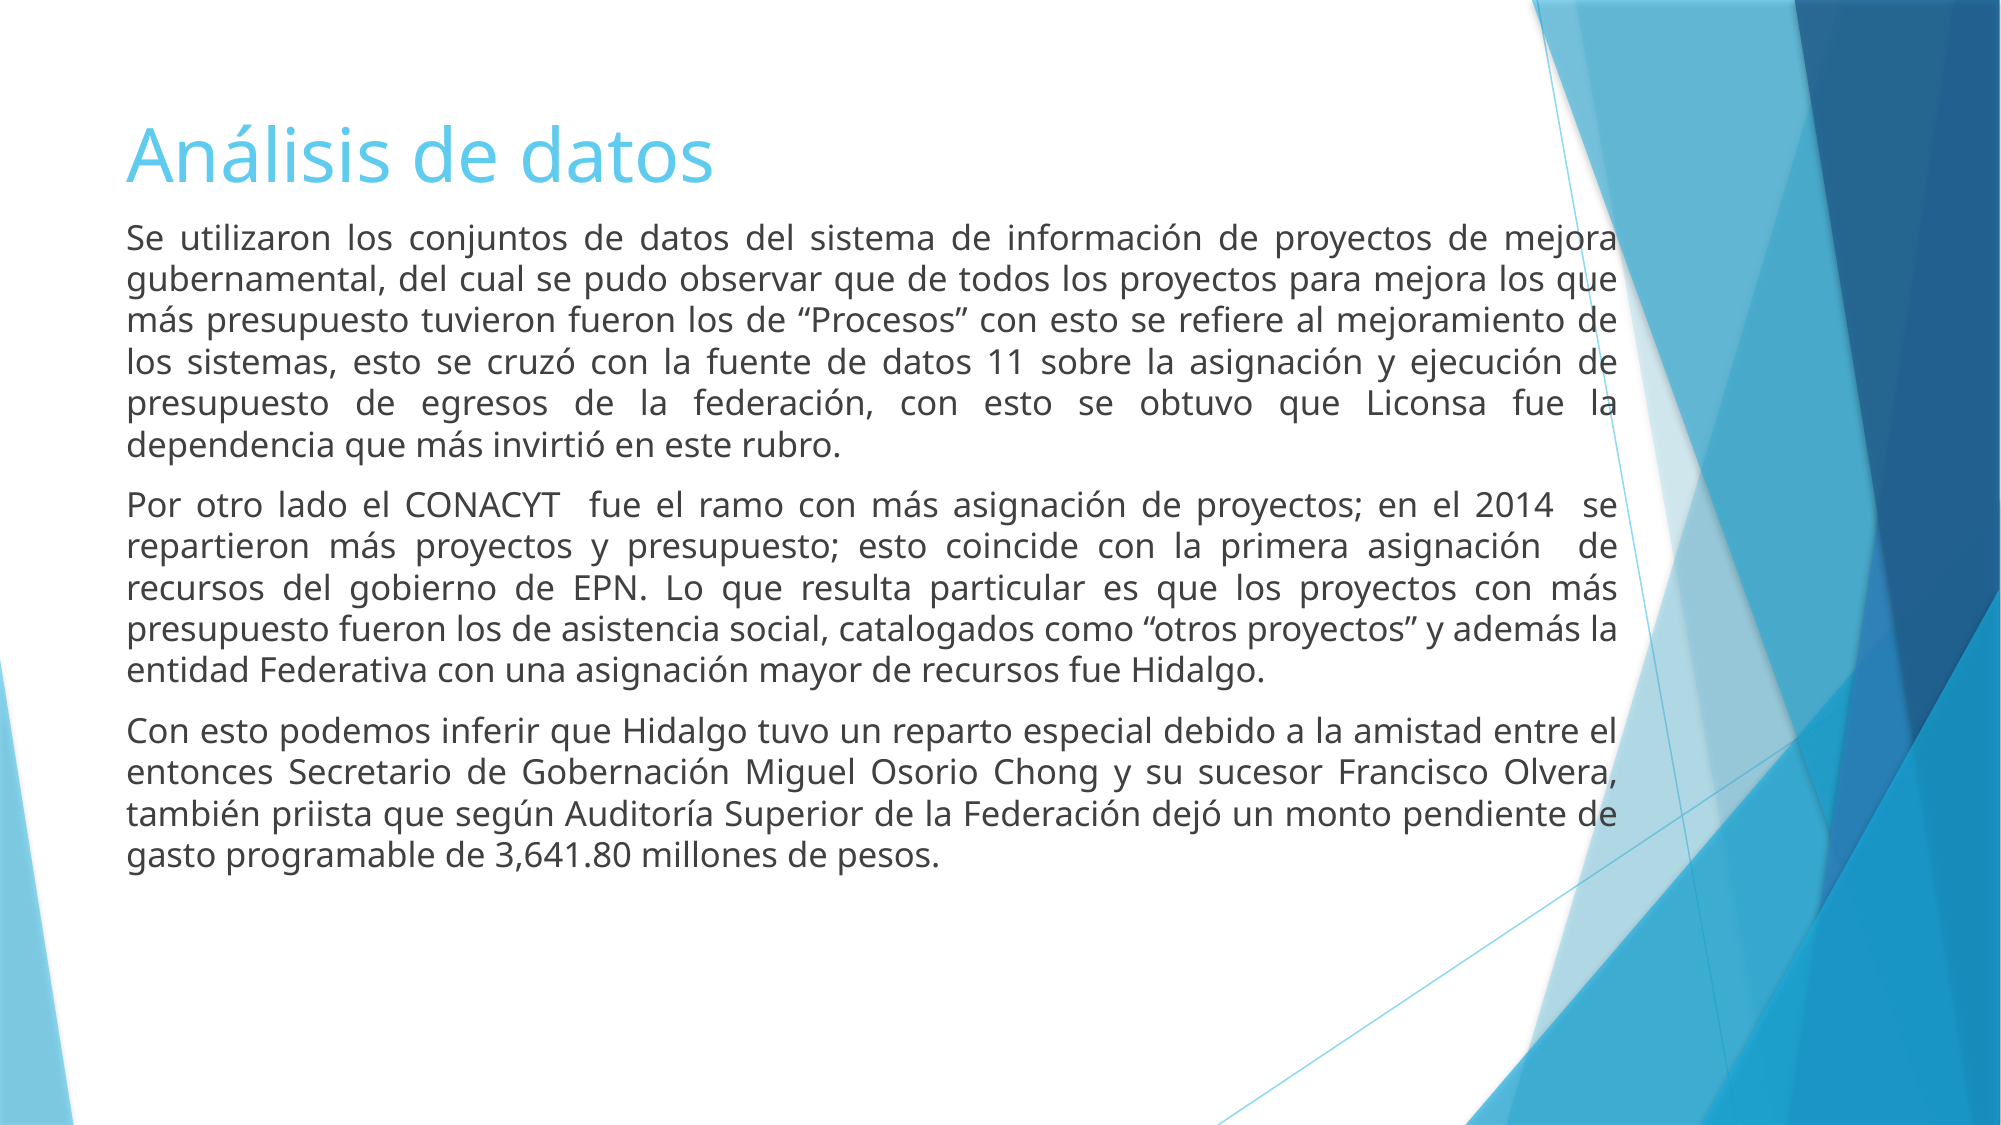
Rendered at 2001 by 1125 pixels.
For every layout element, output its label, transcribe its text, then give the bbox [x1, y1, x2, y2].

list Se utilizaron los conjuntos de datos del sistema de información de proyectos de mejora gubernamental, del cual se pudo observar que de todos los proyectos para mejora los que más presupuesto tuvieron fueron los de “Procesos” con esto se refiere al mejoramiento de los sistemas, esto se cruzó con la fuente de datos 11 sobre la asignación y ejecución de presupuesto de egresos de la federación, con esto se obtuvo que Liconsa fue la dependencia que más invirtió en este rubro. Por otro lado el CONACYT fue el ramo con más asignación de proyectos; en el 2014 se repartieron más proyectos y presupuesto; esto coincide con la primera asignación de recursos del gobierno de EPN. Lo que resulta particular es que los proyectos con más presupuesto fueron los de asistencia social, catalogados como “otros proyectos” y además la entidad Federativa con una asignación mayor de recursos fue Hidalgo. Con esto podemos inferir que Hidalgo tuvo un reparto especial debido a la amistad entre el entonces Secretario de Gobernación Miguel Osorio Chong y su sucesor Francisco Olvera, también priista que según Auditoría Superior de la Federación dejó un monto pendiente de gasto programable de 3,641.80 millones de pesos. [111, 208, 1634, 884]
title Análisis de datos [111, 99, 1522, 208]
